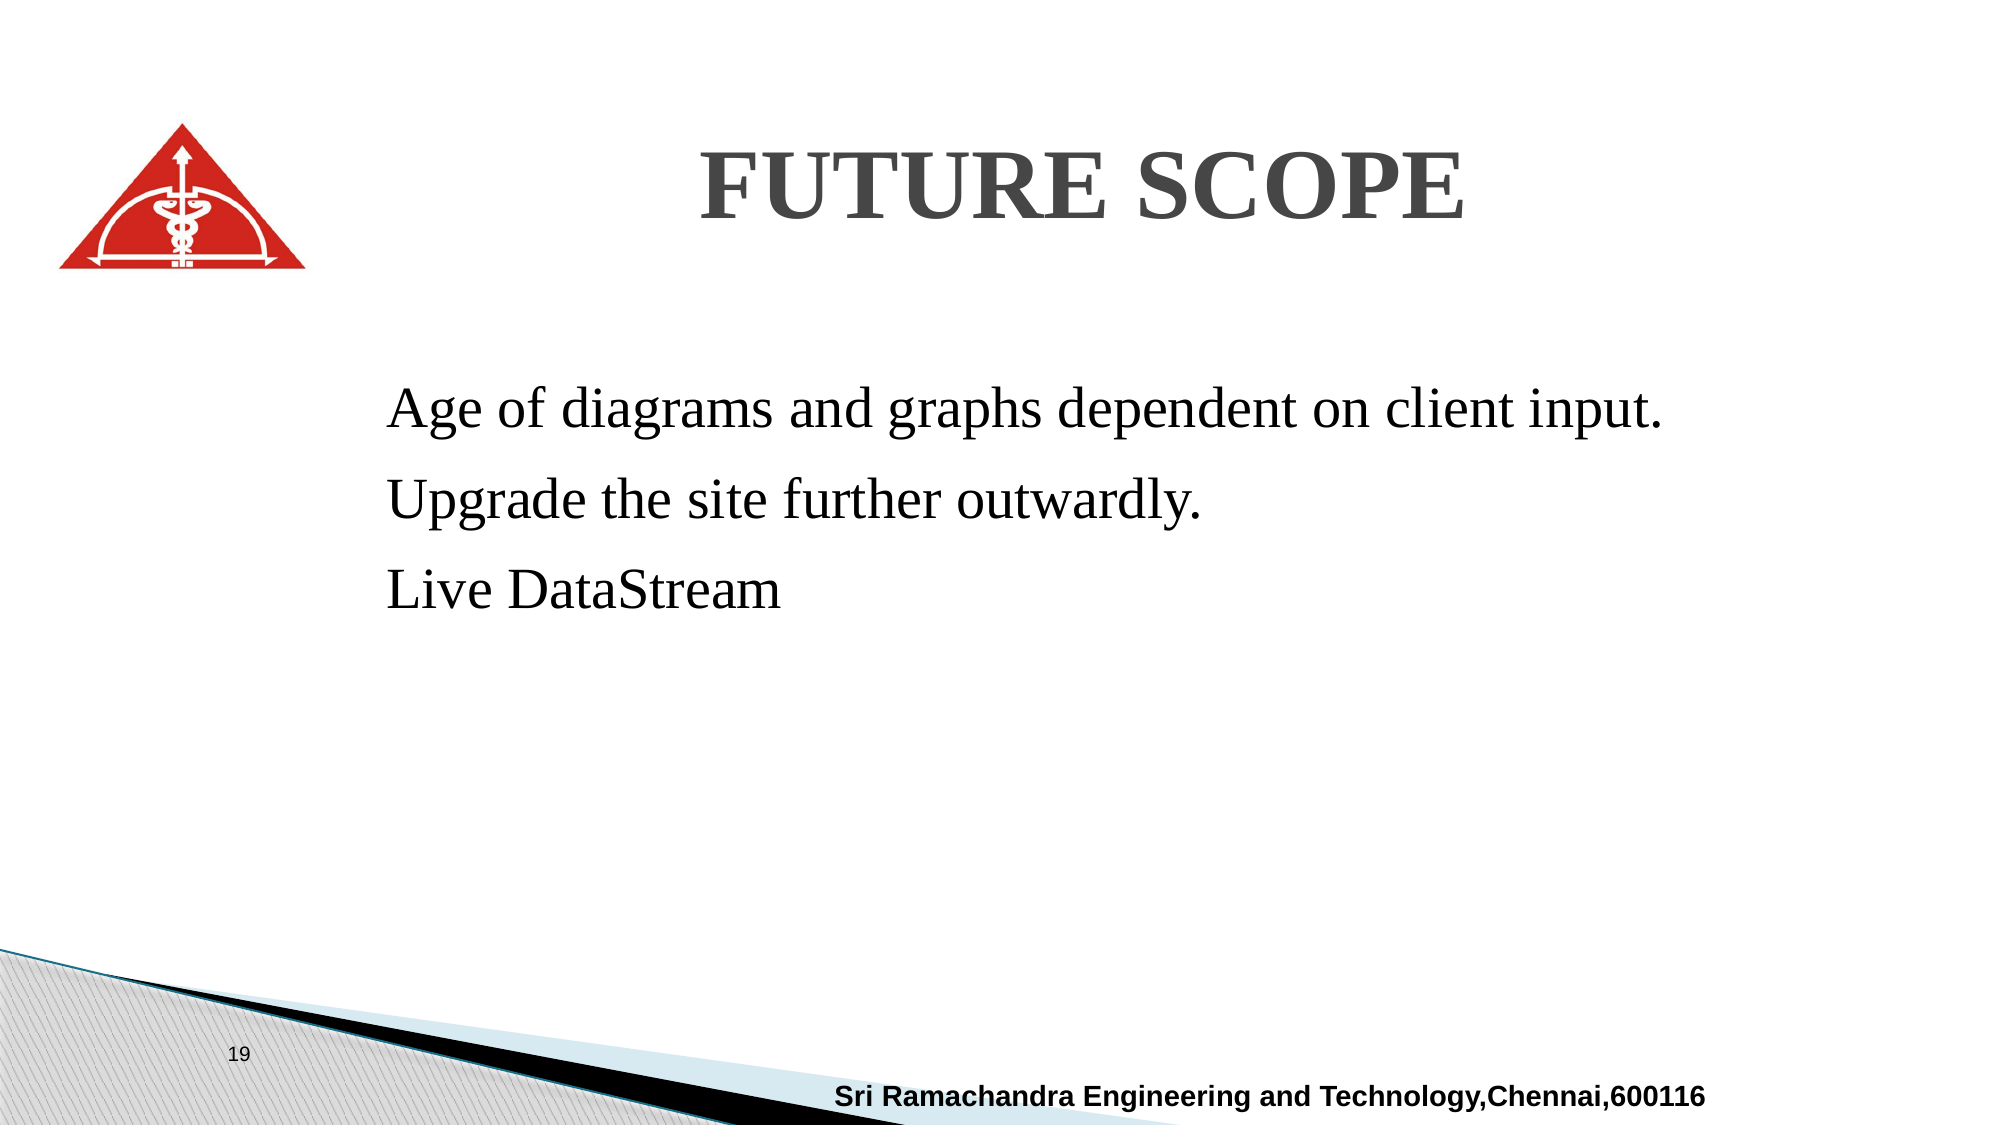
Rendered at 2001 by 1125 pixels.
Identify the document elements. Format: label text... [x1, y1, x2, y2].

footer Sri Ramachandra Engineering and Technology,Chennai,600116 [645, 1065, 1896, 1125]
title FUTURE SCOPE [255, 66, 1913, 292]
slide_number 19 [137, 1023, 266, 1084]
picture [58, 104, 313, 317]
list Age of diagrams and graphs dependent on client input. Upgrade the site further outwardly. Live DataStream [314, 361, 1803, 989]
